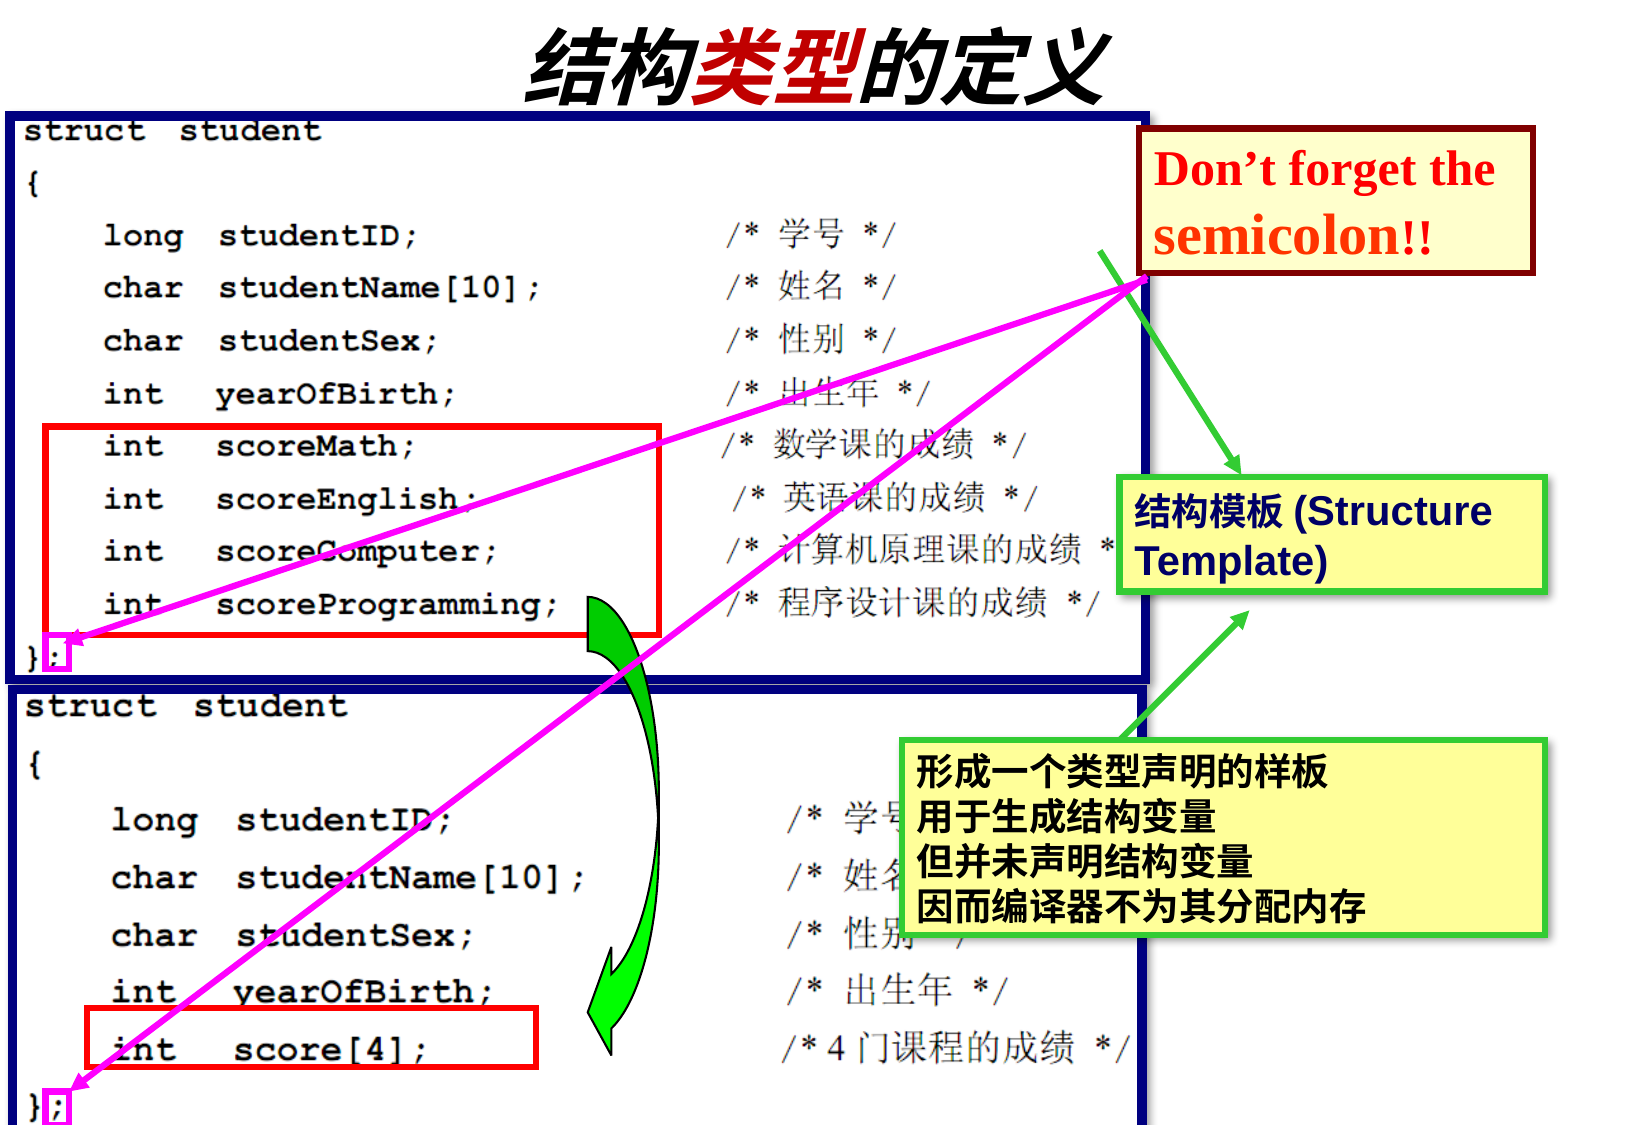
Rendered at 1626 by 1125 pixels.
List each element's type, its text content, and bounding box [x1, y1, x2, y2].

picture [16, 693, 1138, 1125]
text_box [1141, 610, 1250, 719]
text_box 形成一个类型声明的样板 用于生成结构变量 但并未声明结构变量 因而编译器不为其分配内存 [1141, 740, 1545, 936]
text_box [1145, 322, 1242, 475]
text_box Don’t forget the semicolon!! [1145, 128, 1534, 274]
text_box 结构模板(Structure Template) [1145, 476, 1545, 592]
picture [14, 120, 1141, 675]
title 结构类型的定义 [174, 0, 1454, 128]
